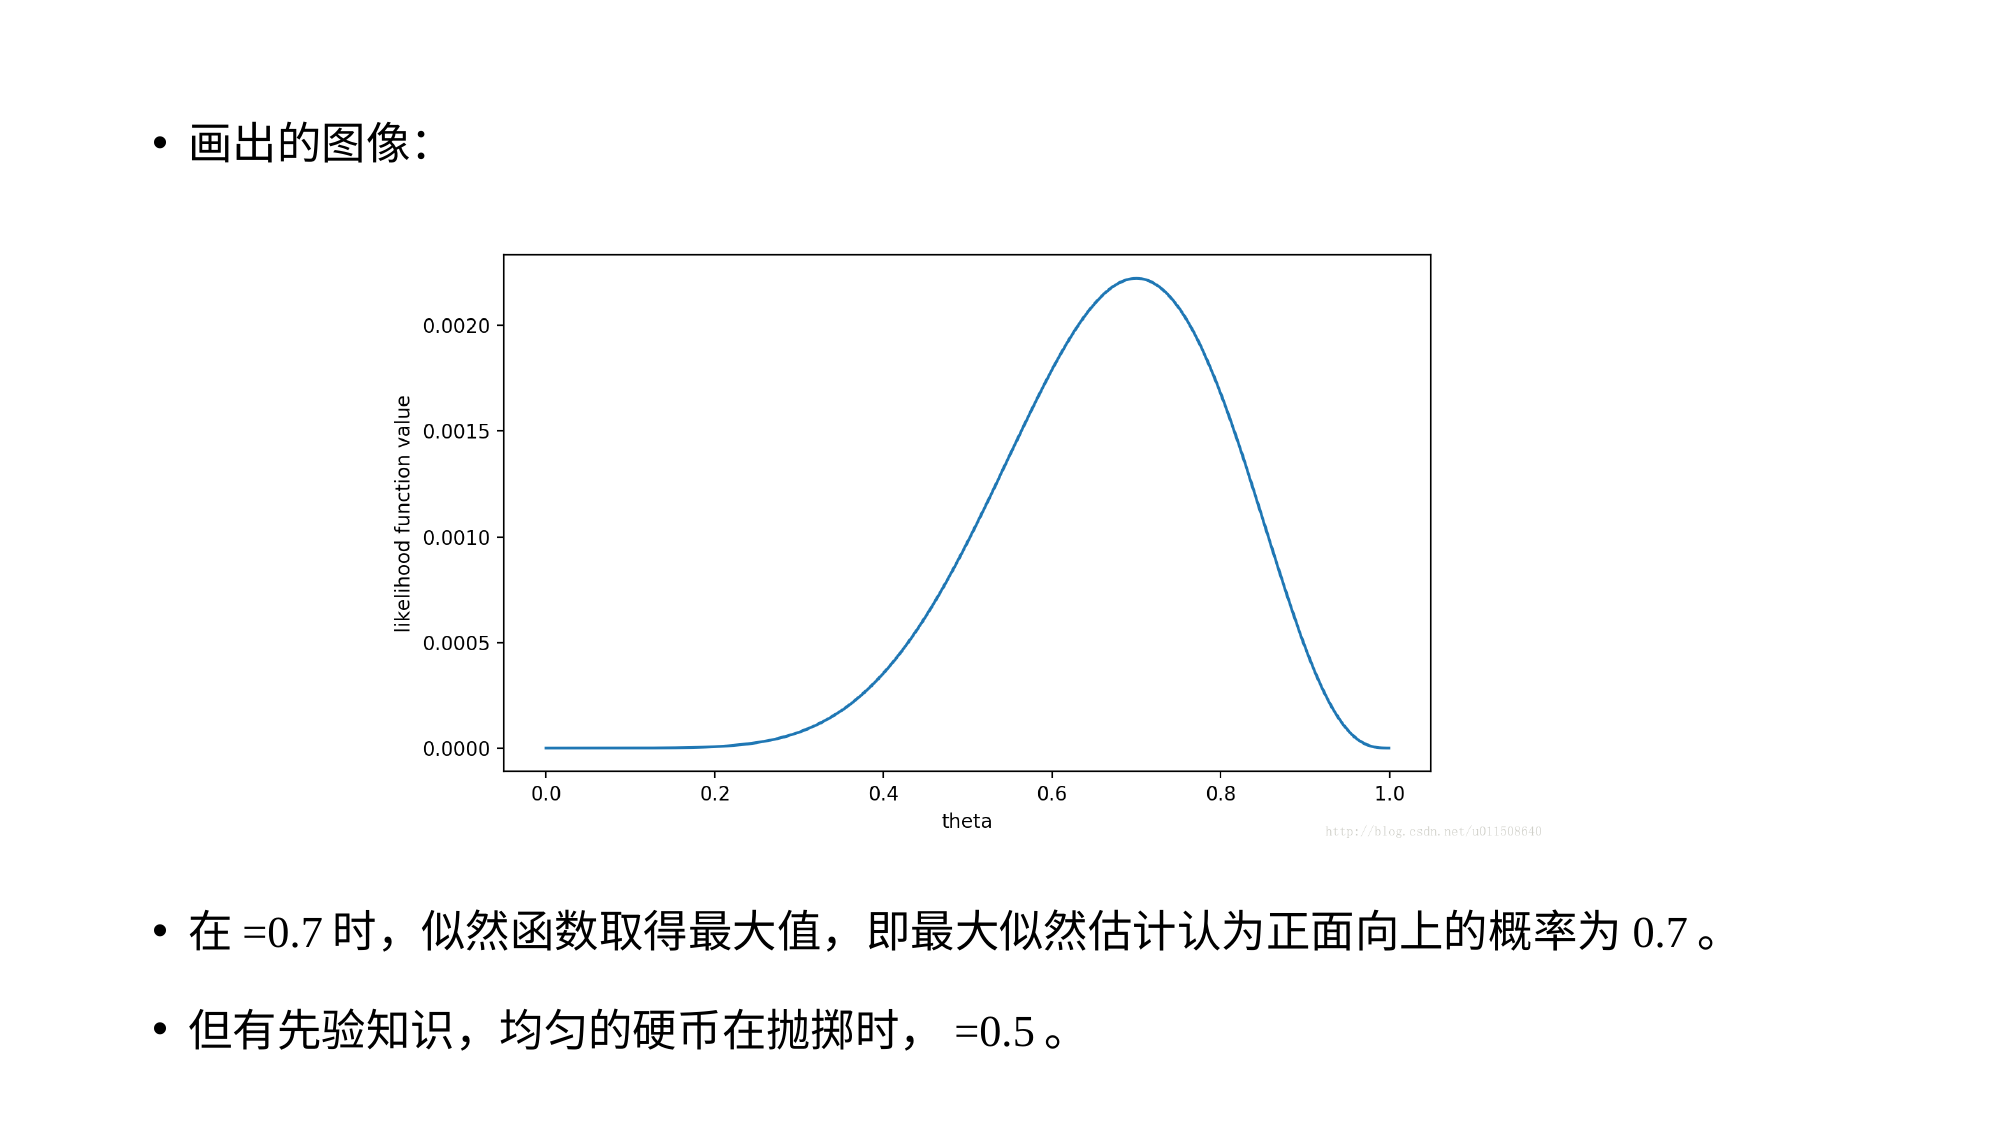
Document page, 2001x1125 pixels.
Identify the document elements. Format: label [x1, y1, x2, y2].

picture [354, 174, 1550, 845]
